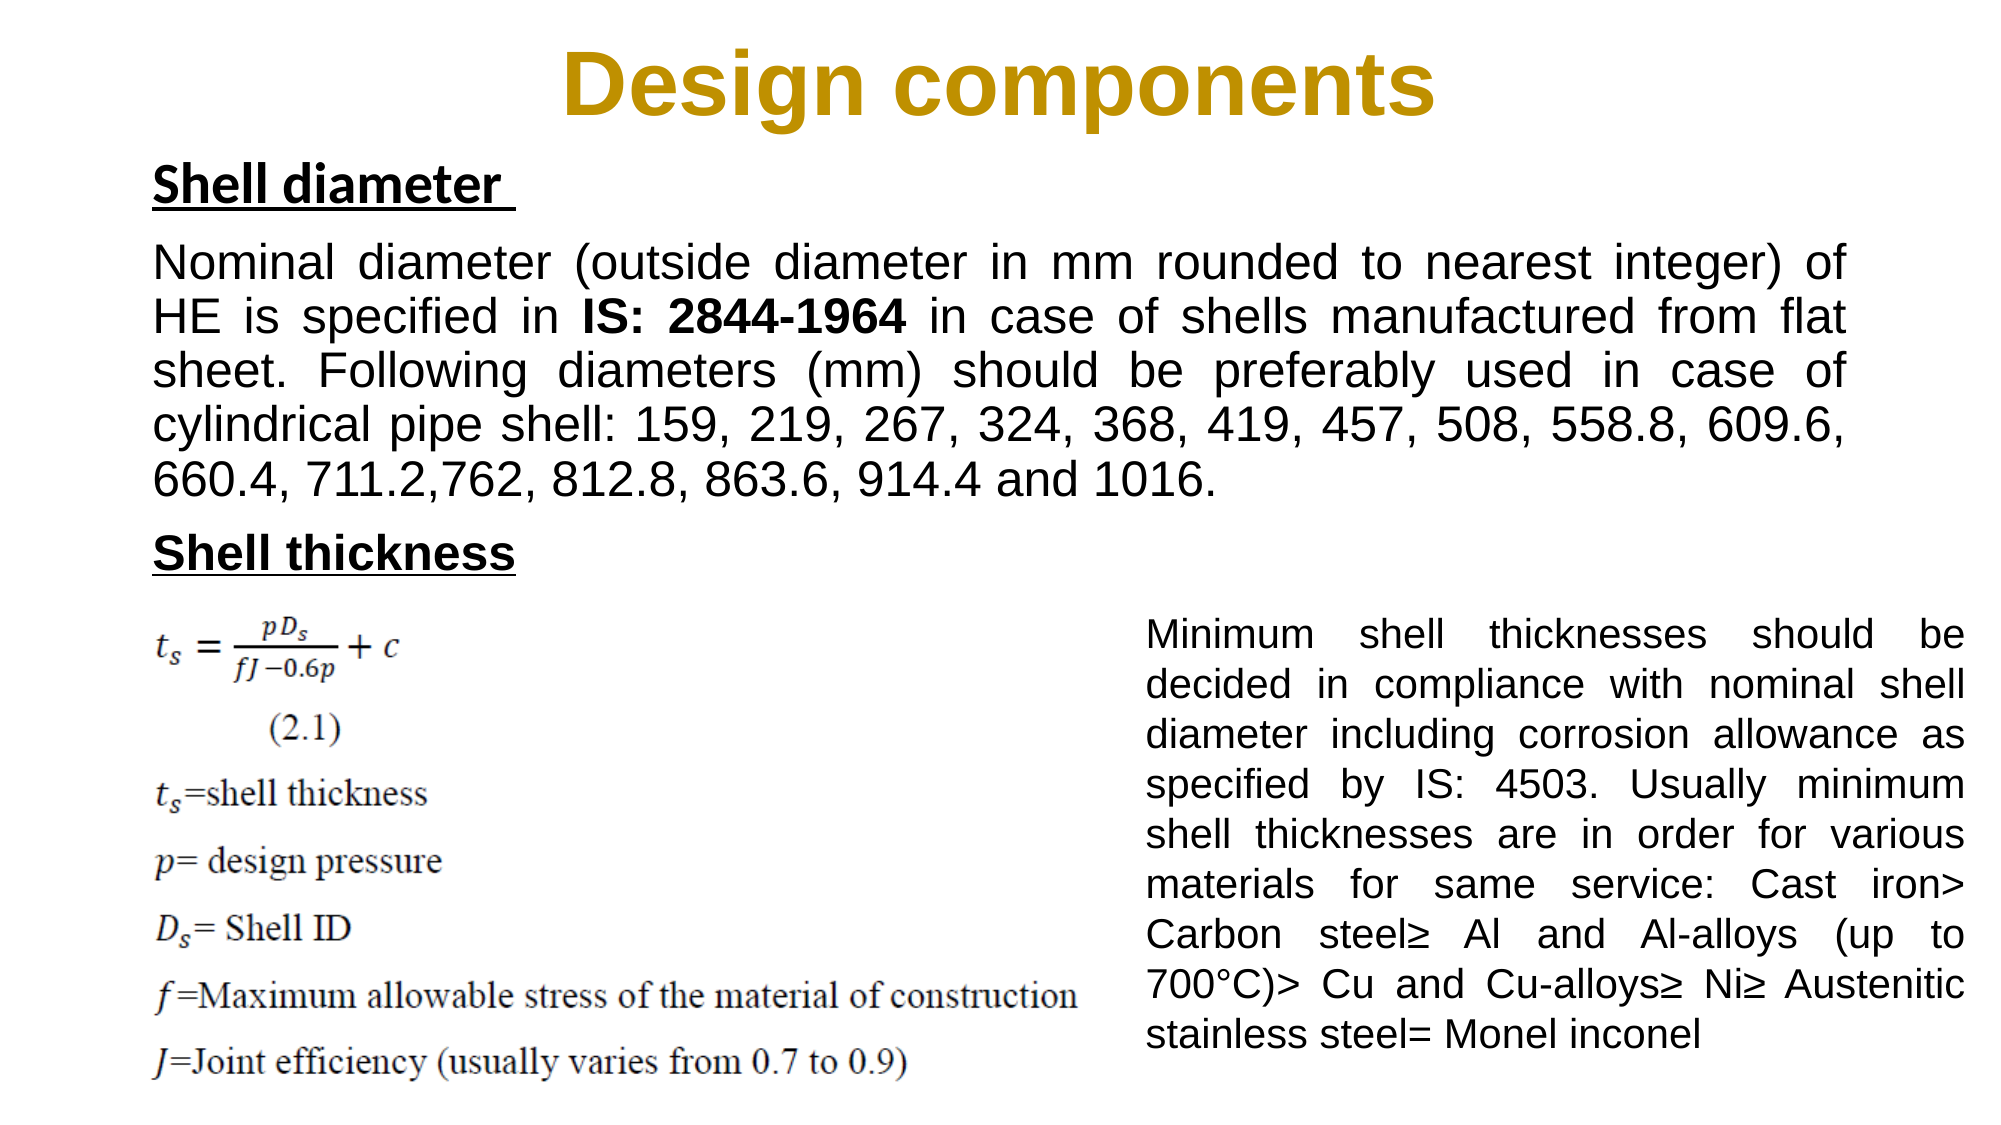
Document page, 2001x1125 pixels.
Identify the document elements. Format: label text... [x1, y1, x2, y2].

picture [137, 605, 1131, 1094]
title Design components [137, 26, 1863, 145]
list Shell diameter Nominal diameter (outside diameter in mm rounded to nearest integer) of HE is specified in IS: 2844-1964 in case of shells manufactured from flat sheet. Following diameters (mm) should be preferably used in case of cylindrical pipe shell: 159, 219, 267, 324, 368, 419, 457, 508, 558.8, 609.6, 660.4, 711.2,762, 812.8, 863.6, 914.4 and 1016. Shell thickness [137, 145, 1863, 605]
text_box Minimum shell thicknesses should be decided in compliance with nominal shell diameter including corrosion allowance as specified by IS: 4503. Usually minimum shell thicknesses are in order for various materials for same service: Cast iron> Carbon steel≥ Al and Al-alloys (up to 700°C)> Cu and Cu-alloys≥ Ni≥ Austenitic stainless steel= Monel inconel [1130, 599, 1981, 1065]
